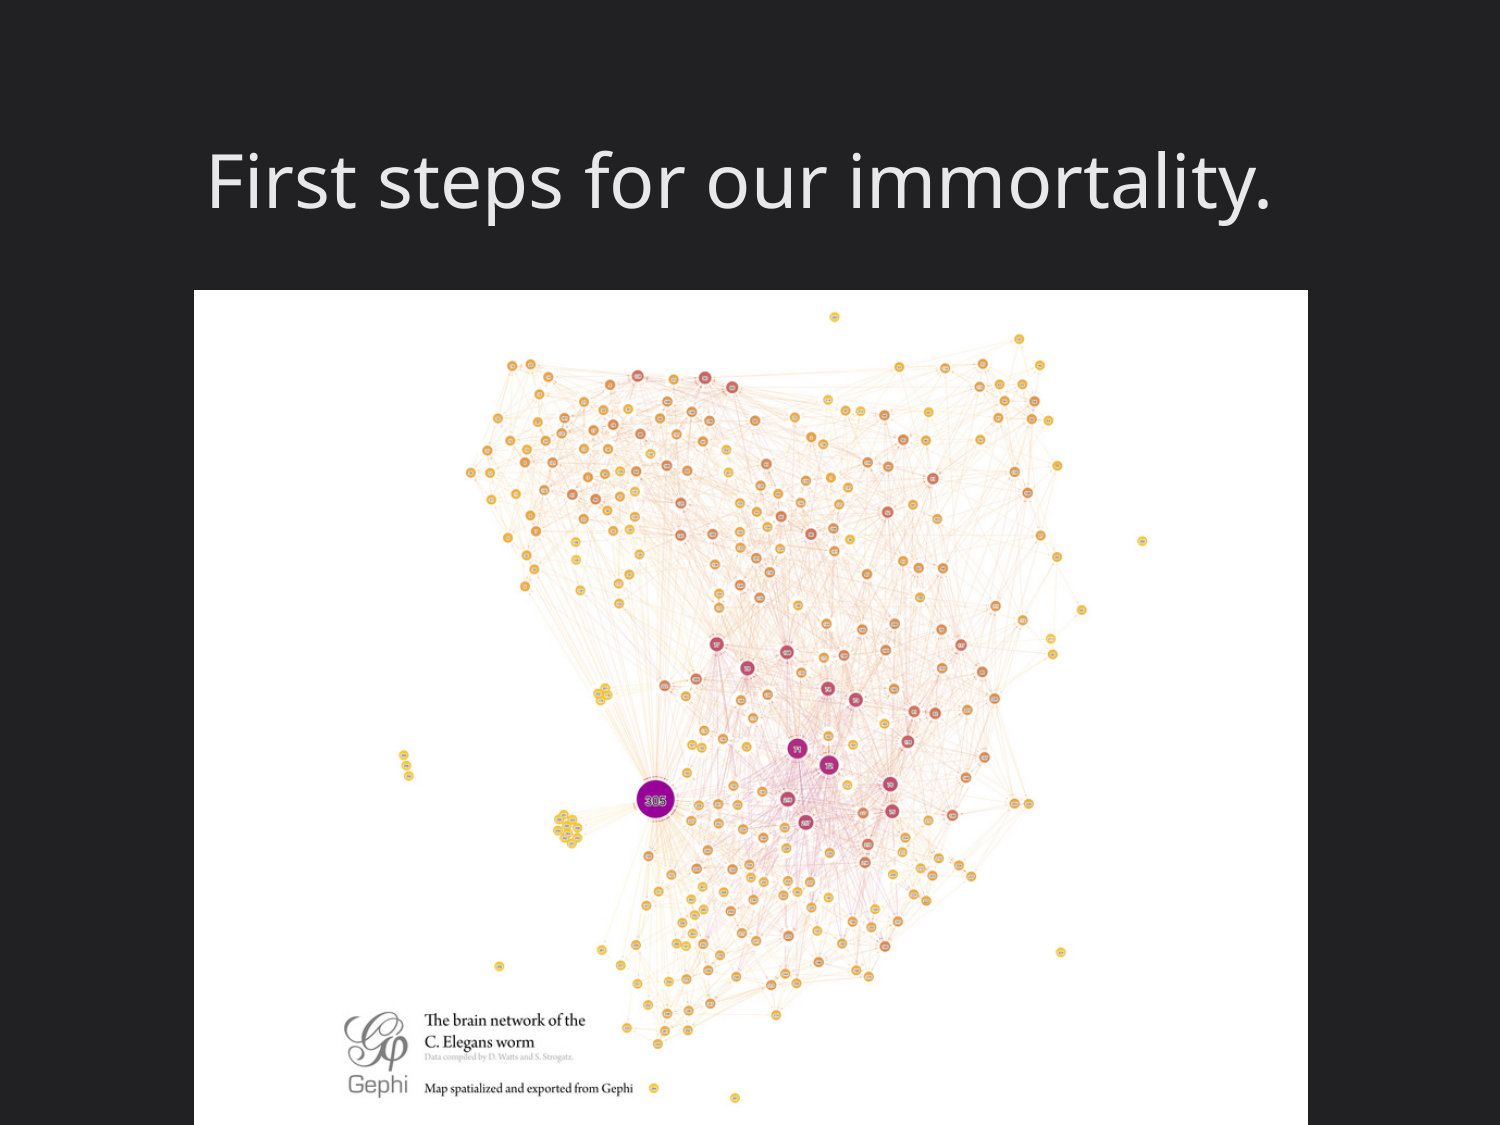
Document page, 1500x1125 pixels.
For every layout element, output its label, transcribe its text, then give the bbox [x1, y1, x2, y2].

picture [194, 290, 1308, 1125]
text_box First steps for our immortality. [110, 76, 1390, 281]
